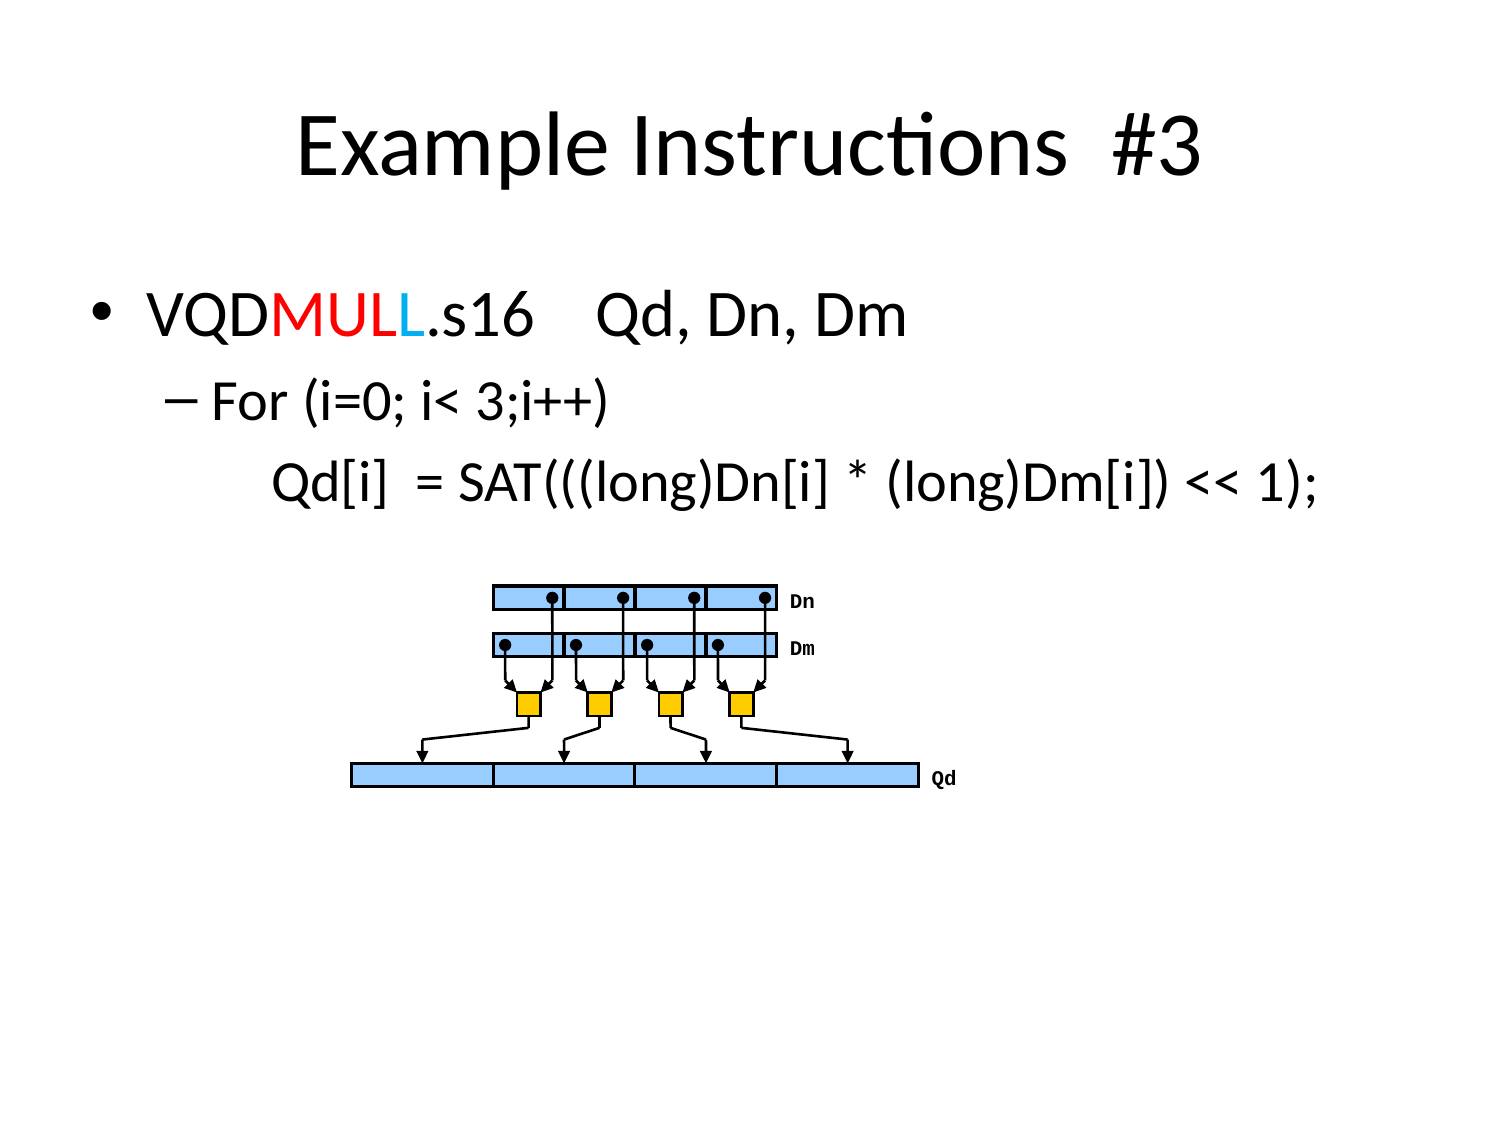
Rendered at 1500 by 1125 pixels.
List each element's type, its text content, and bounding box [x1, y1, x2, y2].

title Example Instructions #3 [75, 45, 1425, 233]
list VQDMULL.s16 Qd, Dn, Dm For (i=0; i< 3;i++) Qd[i] = SAT(((long)Dn[i] * (long)Dm[i]) << 1); [75, 262, 1425, 1005]
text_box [351, 585, 975, 797]
